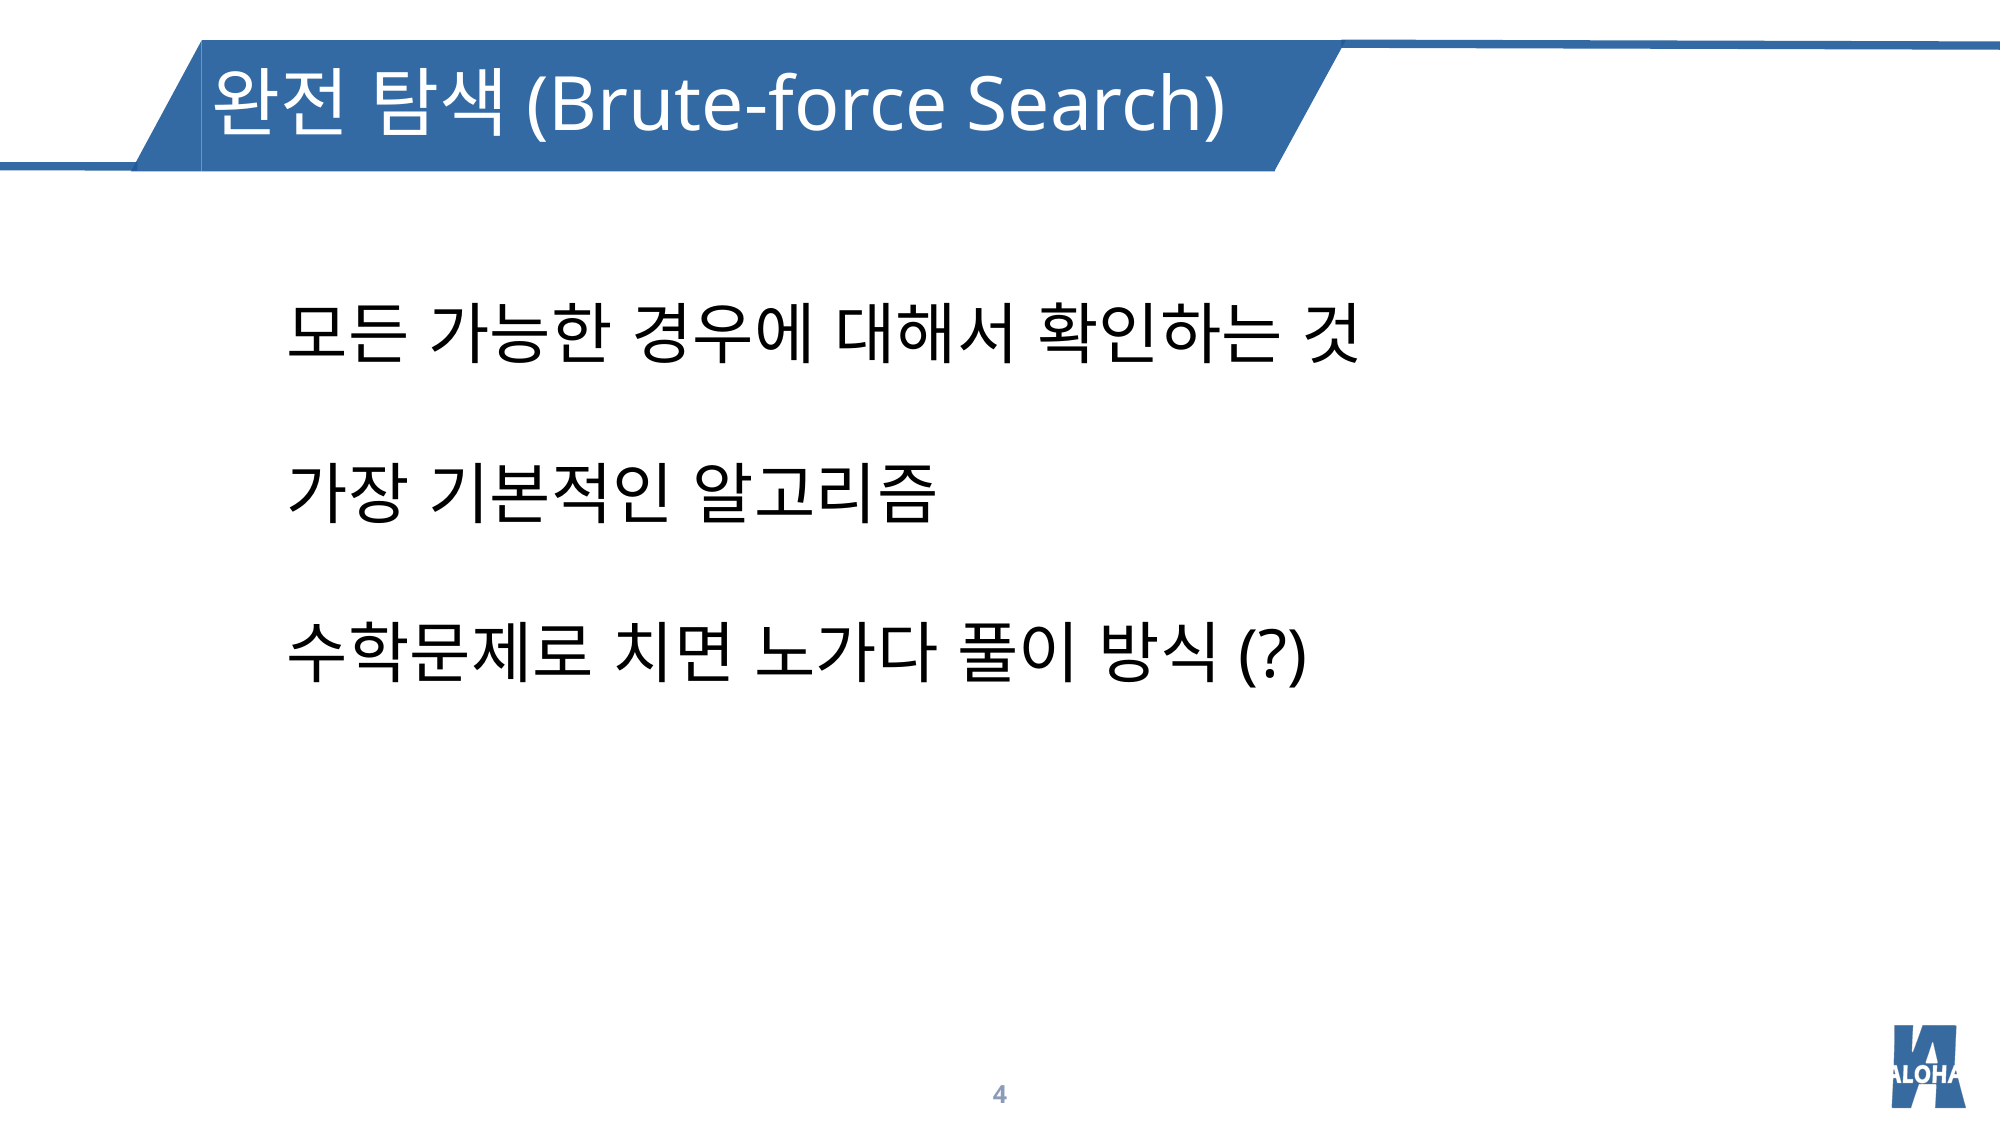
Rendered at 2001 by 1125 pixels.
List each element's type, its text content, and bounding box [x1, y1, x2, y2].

text_box 모든 가능한 경우에 대해서 확인하는 것 가장 기본적인 알고리즘 수학문제로 치면 노가다 풀이 방식(?) [272, 284, 1759, 699]
list 완전 탐색(Brute-force Search) [196, 45, 1270, 168]
picture [1853, 1006, 2000, 1125]
slide_number 4 [774, 1065, 1226, 1125]
